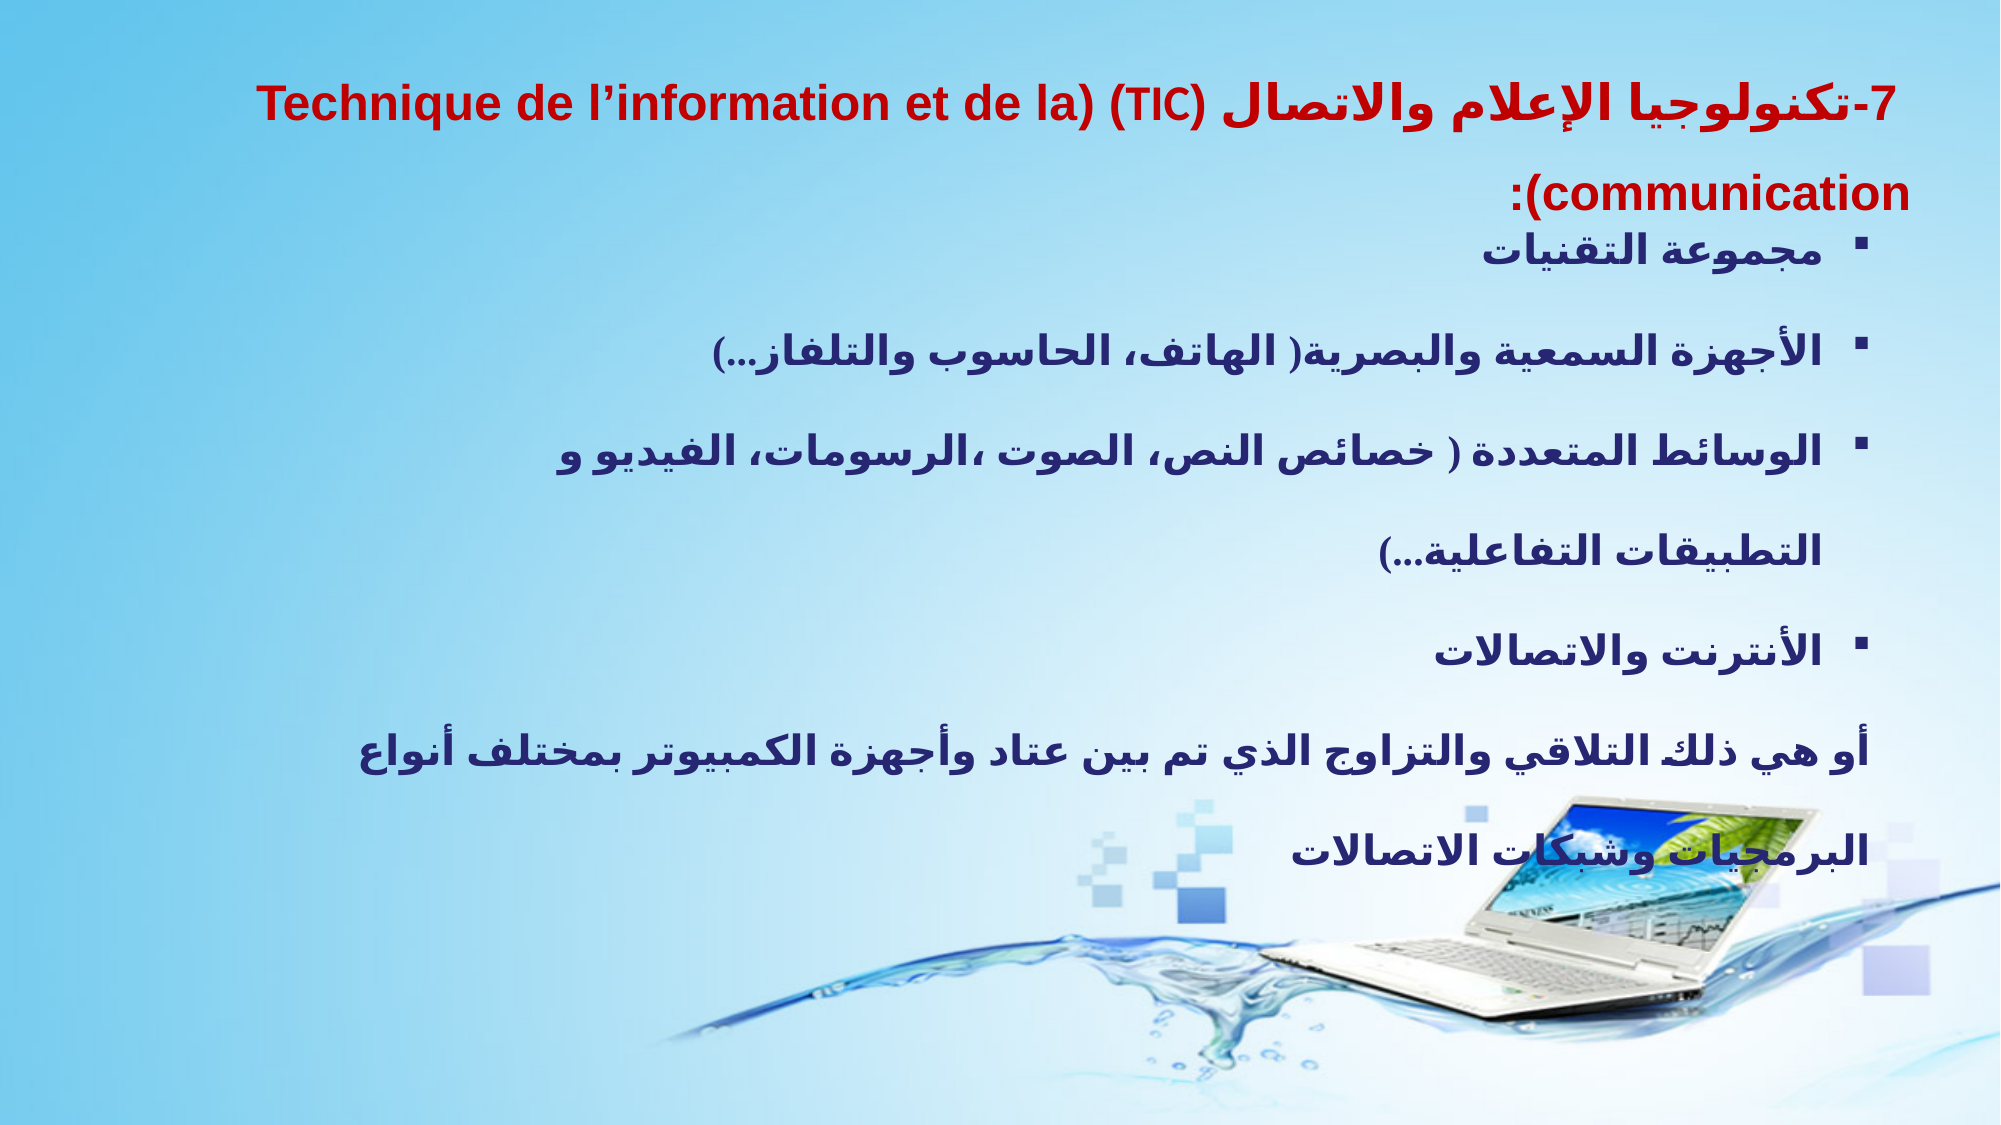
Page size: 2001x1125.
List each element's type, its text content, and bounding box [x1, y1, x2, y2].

picture [0, 0, 2001, 1125]
text_box مجموعة التقنيات الأجهزة السمعية والبصرية( الهاتف، الحاسوب والتلفاز...) الوسائط المتعددة ( خصائص النص، الصوت ،الرسومات، الفيديو و التطبيقات التفاعلية...) الأنترنت والاتصالات أو هي ذلك التلاقي والتزاوج الذي تم بين عتاد وأجهزة الكمبيوتر بمختلف أنواع البرمجيات وشبكات الاتصالات [341, 165, 1886, 881]
text_box 7-تكنولوجيا الإعلام والاتصال (TIC) (Technique de l’information et de la communication): [140, 33, 1926, 229]
